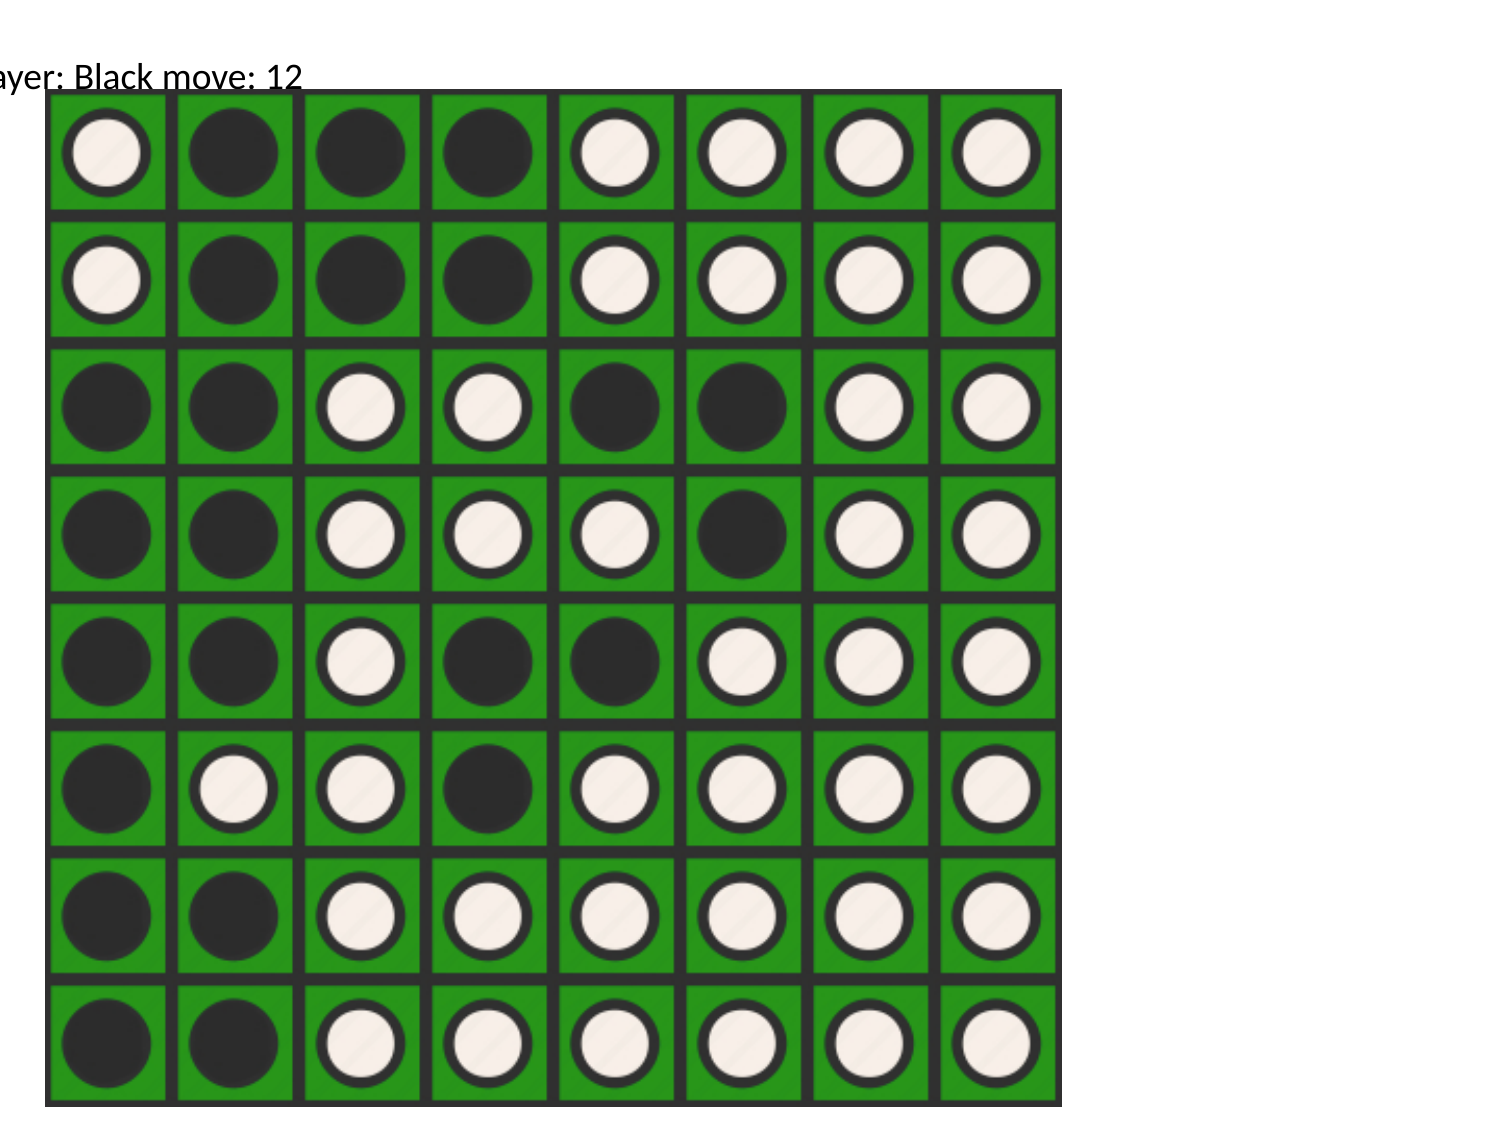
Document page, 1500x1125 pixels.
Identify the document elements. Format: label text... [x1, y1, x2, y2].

picture [44, 89, 1062, 1107]
text_box turn: 61 player: Black move: 12 [0, 44, 319, 105]
